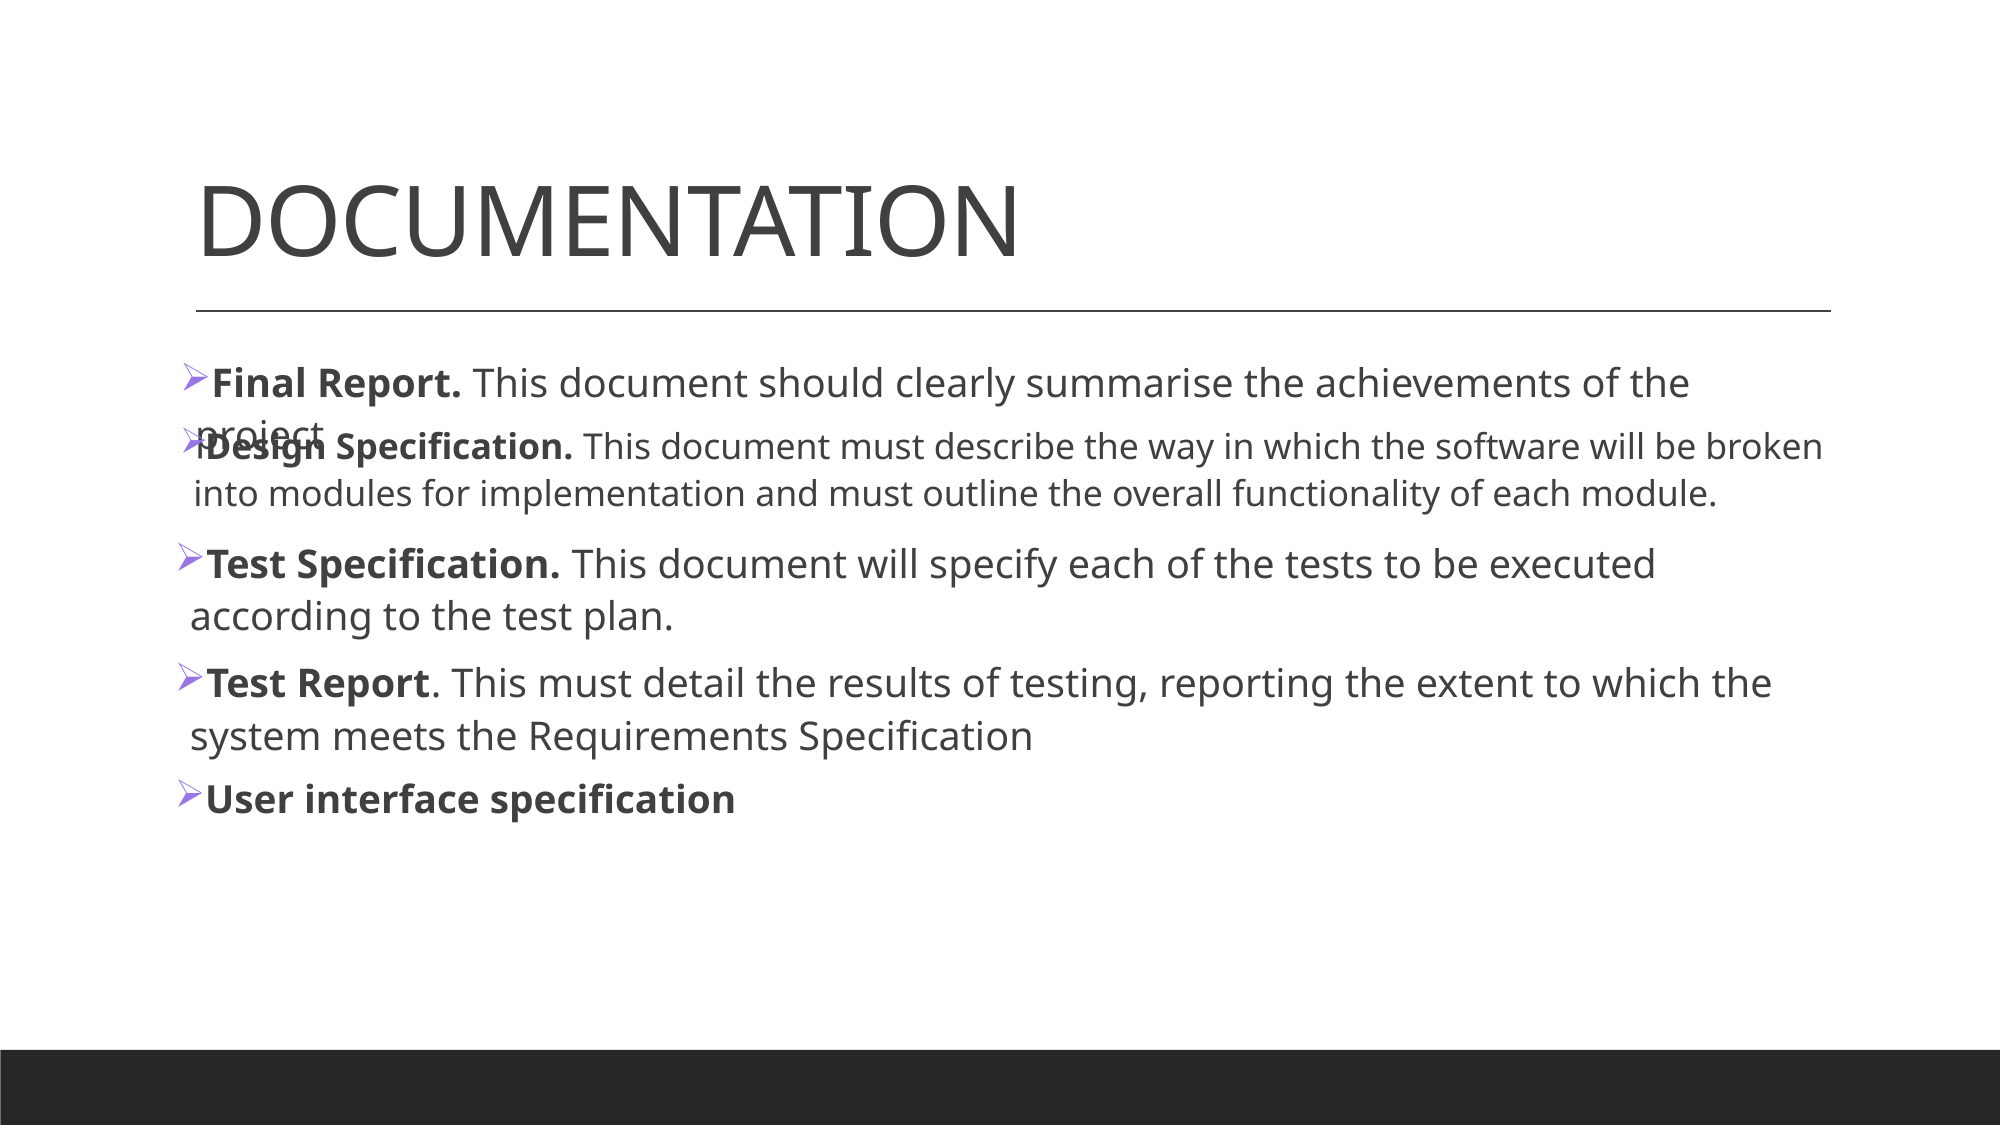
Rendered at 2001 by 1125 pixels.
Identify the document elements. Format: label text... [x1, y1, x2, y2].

text_box User interface specification [174, 763, 1825, 830]
text_box Test Specification. This document will specify each of the tests to be executed according to the test plan. [174, 526, 1825, 646]
title DOCUMENTATION [180, 47, 1830, 285]
text_box Design Specification. This document must describe the way in which the software will be broken into modules for implementation and must outline the overall functionality of each module. [179, 411, 1830, 532]
text_box Test Report. This must detail the results of testing, reporting the extent to which the system meets the Requirements Specification [174, 646, 1825, 763]
list Final Report. This document should clearly summarise the achievements of the project [180, 345, 1830, 411]
